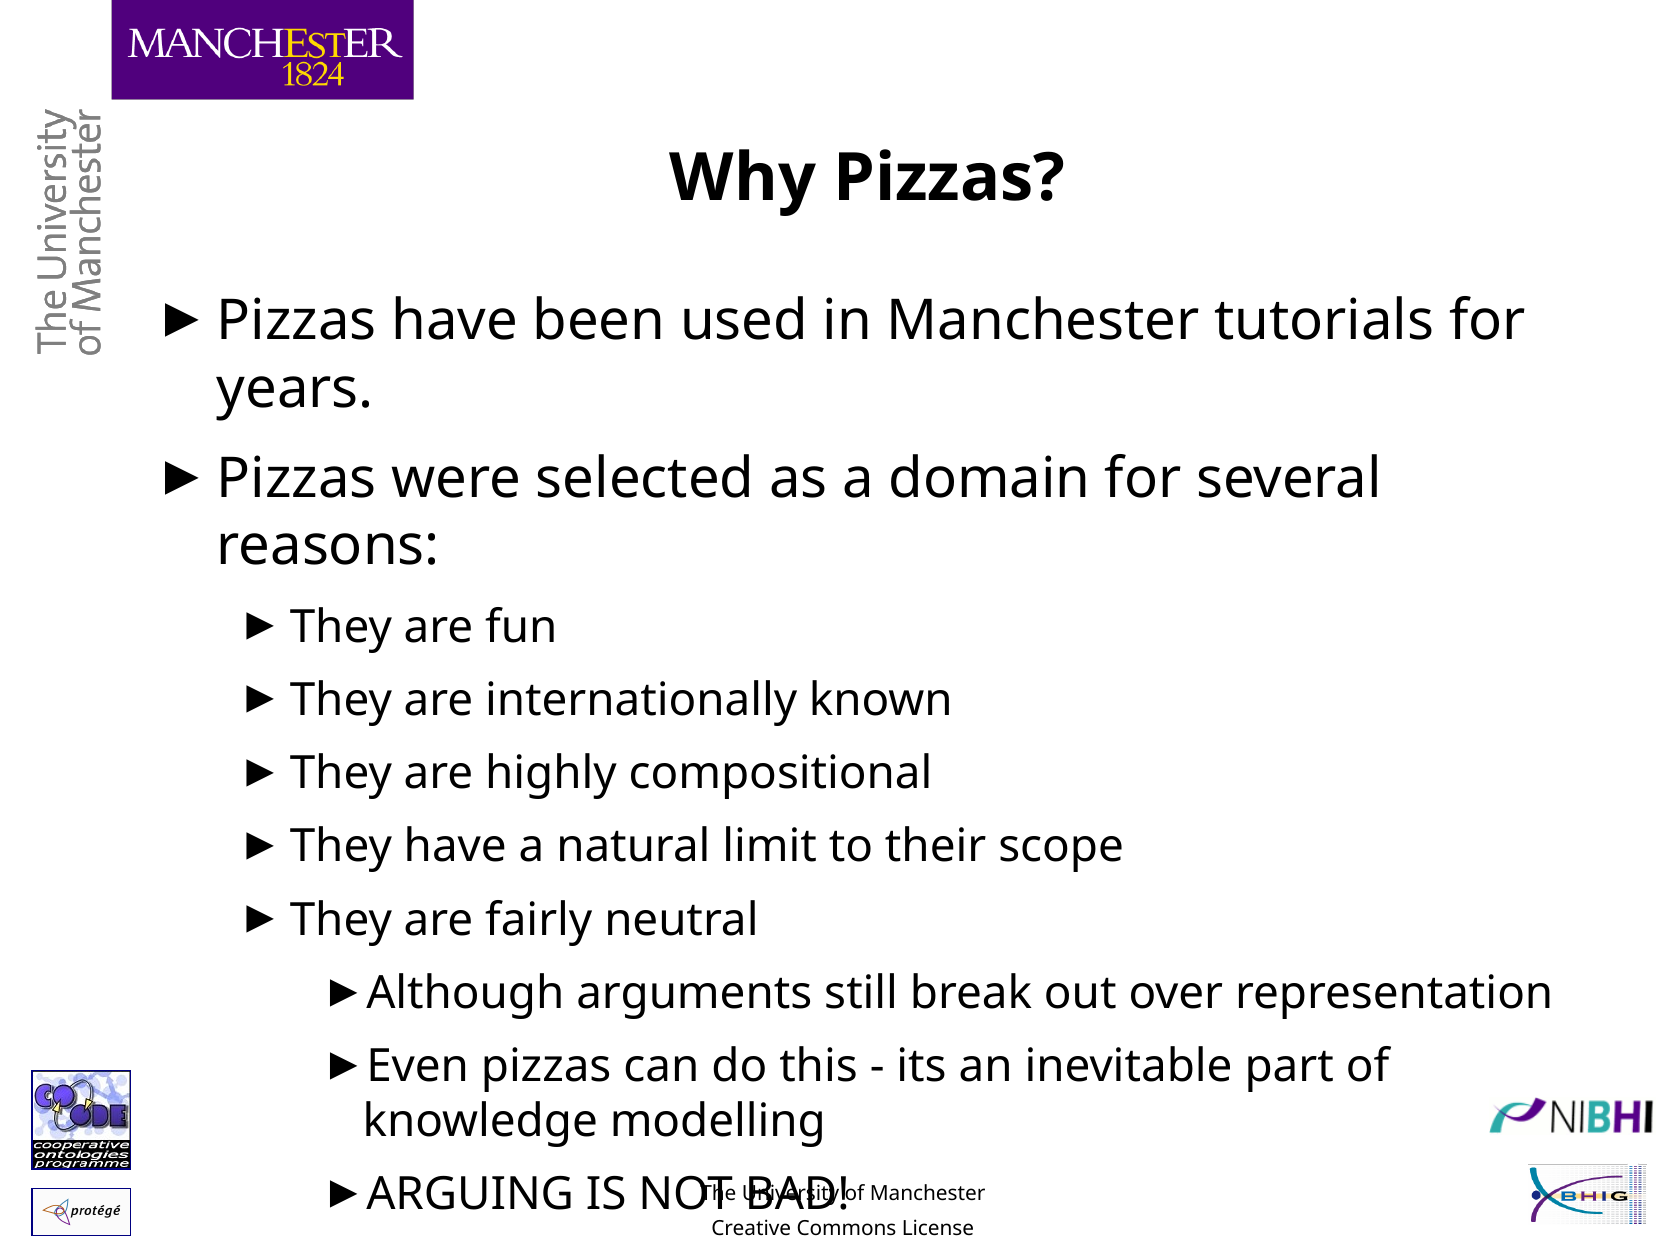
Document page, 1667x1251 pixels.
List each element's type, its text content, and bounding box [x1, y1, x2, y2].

picture [0, 0, 414, 355]
picture [33, 1071, 130, 1168]
text_box Pizzas have been used in Manchester tutorials for years. Pizzas were selected as a domain for several reasons: They are fun They are internationally known They are highly compositional They have a natural limit to their scope They are fairly neutral Although arguments still break out over representation Even pizzas can do this - its an inevitable part of knowledge modelling ARGUING IS NOT BAD! [137, 274, 1586, 1156]
title Why Pizzas? [163, 124, 1581, 274]
picture [33, 1189, 130, 1235]
picture [1528, 1163, 1647, 1226]
picture [1586, 1097, 1656, 1135]
